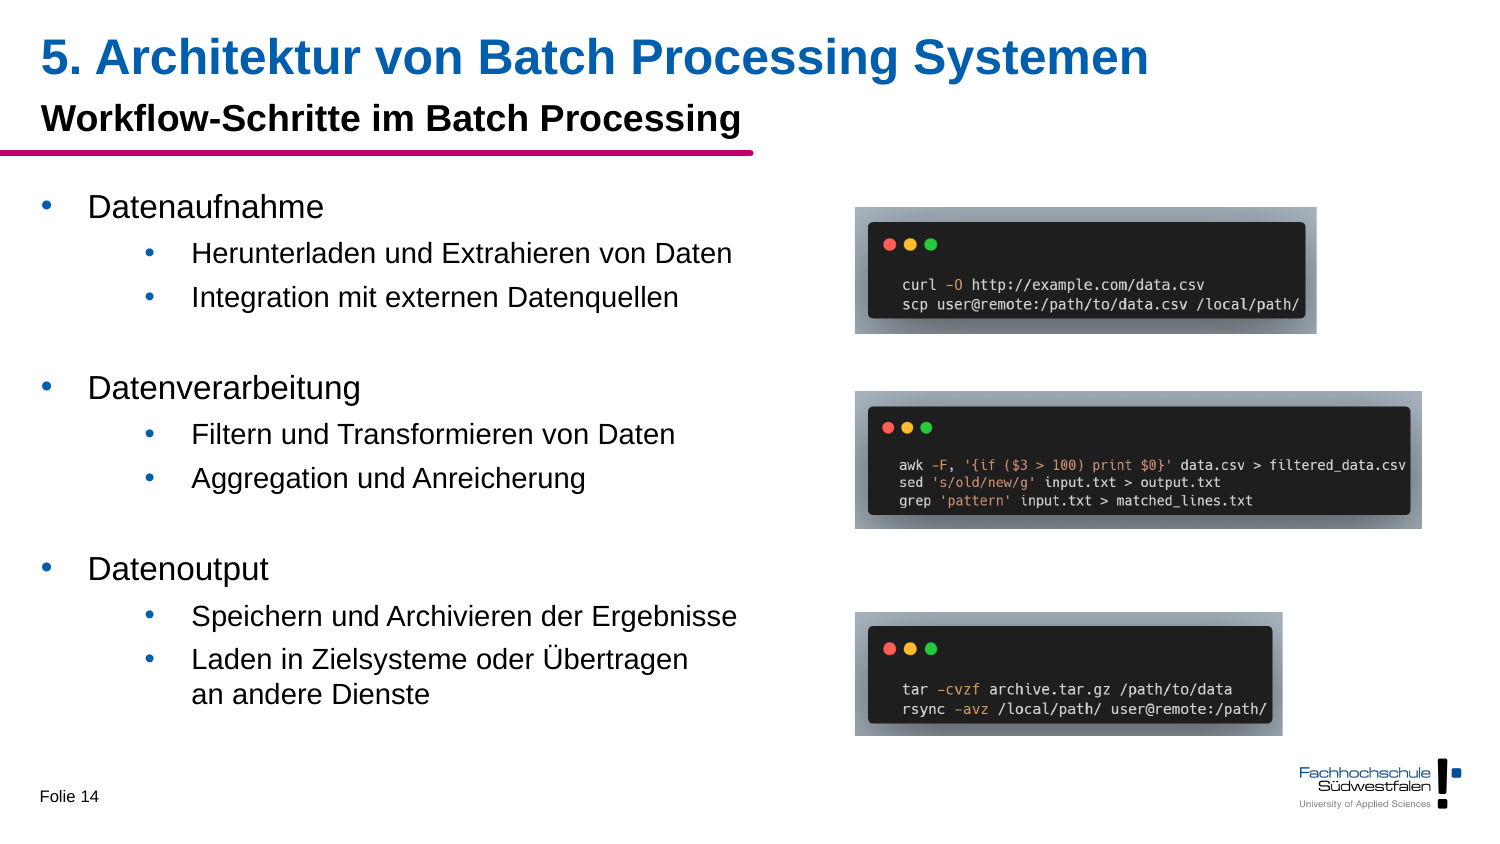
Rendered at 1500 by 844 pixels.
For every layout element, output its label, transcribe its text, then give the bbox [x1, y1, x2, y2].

picture [854, 207, 1317, 334]
picture [854, 611, 1283, 736]
picture [854, 391, 1423, 529]
list Workflow-Schritte im Batch Processing [40, 94, 1459, 158]
list Datenaufnahme Herunterladen und Extrahieren von Daten Integration mit externen Datenquellen Datenverarbeitung Filtern und Transformieren von Daten Aggregation und Anreicherung Datenoutput Speichern und Archivieren der Ergebnisse Laden in Zielsysteme oder Übertragen an andere Dienste [40, 184, 1460, 747]
title 5. Architektur von Batch Processing Systemen [40, 29, 1458, 85]
